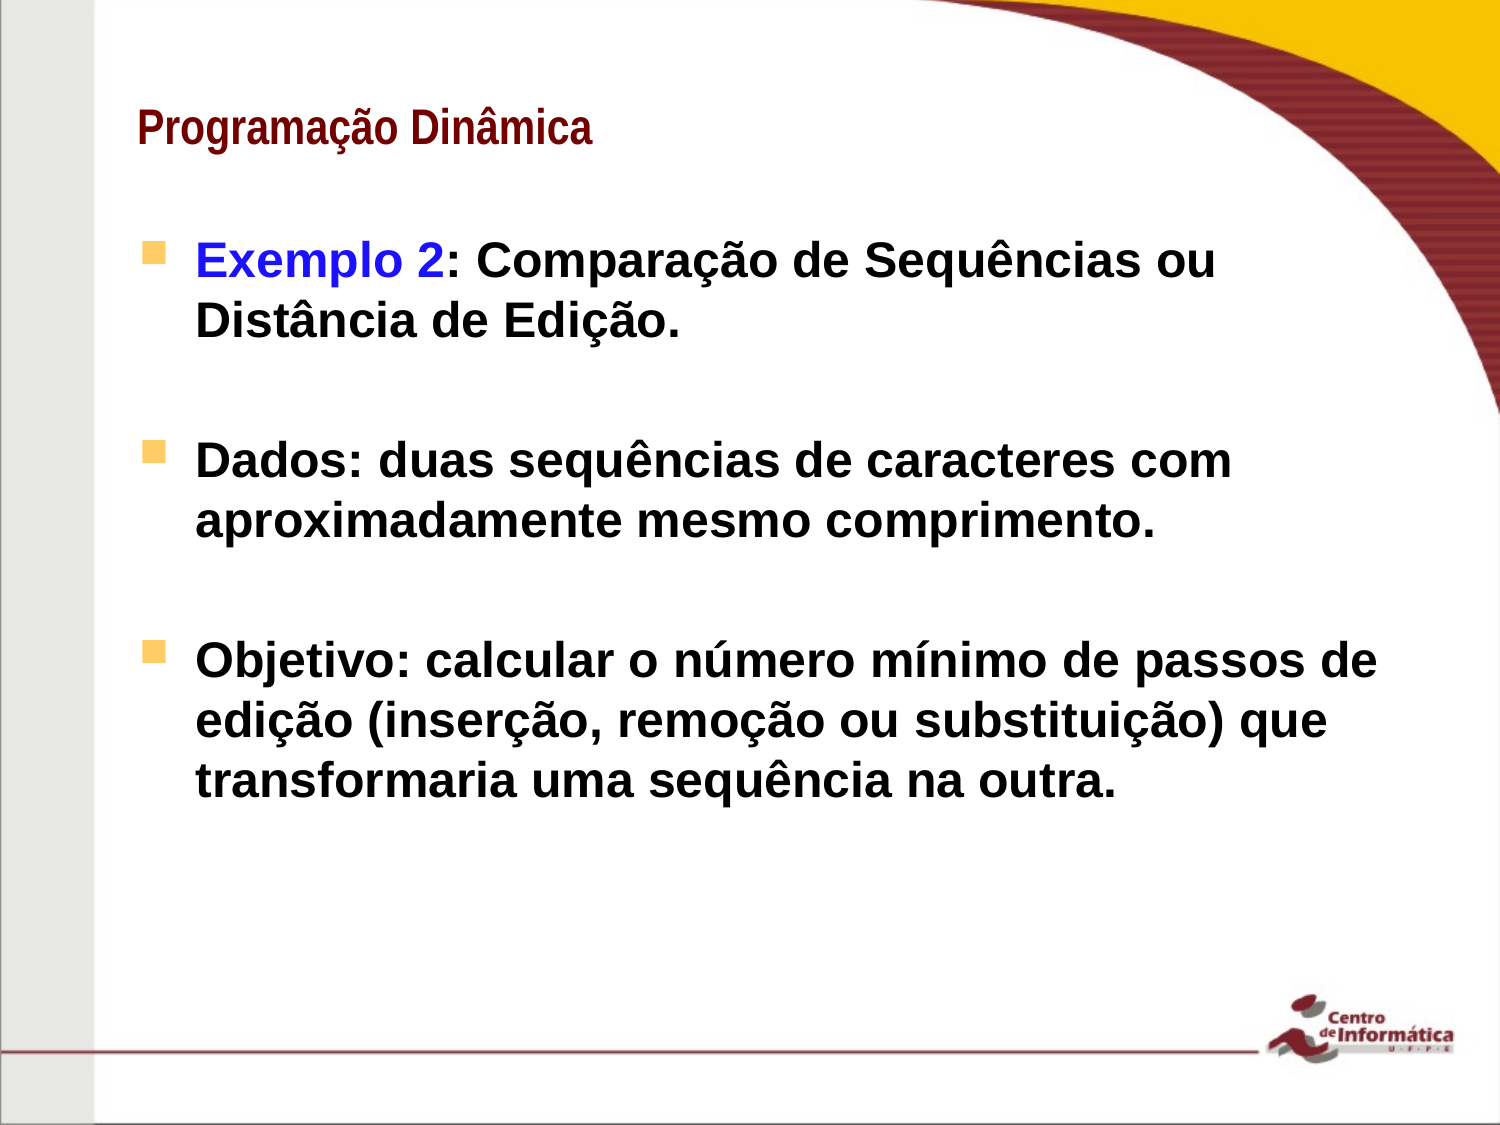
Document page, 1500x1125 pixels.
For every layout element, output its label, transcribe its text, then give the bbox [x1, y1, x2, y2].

picture [0, 0, 1500, 1125]
title Programação Dinâmica [122, 31, 1317, 219]
list Exemplo 2: Comparação de Sequências ou Distância de Edição. Dados: duas sequências de caracteres com aproximadamente mesmo comprimento. Objetivo: calcular o número mínimo de passos de edição (inserção, remoção ou substituição) que transformaria uma sequência na outra. [124, 219, 1424, 1000]
